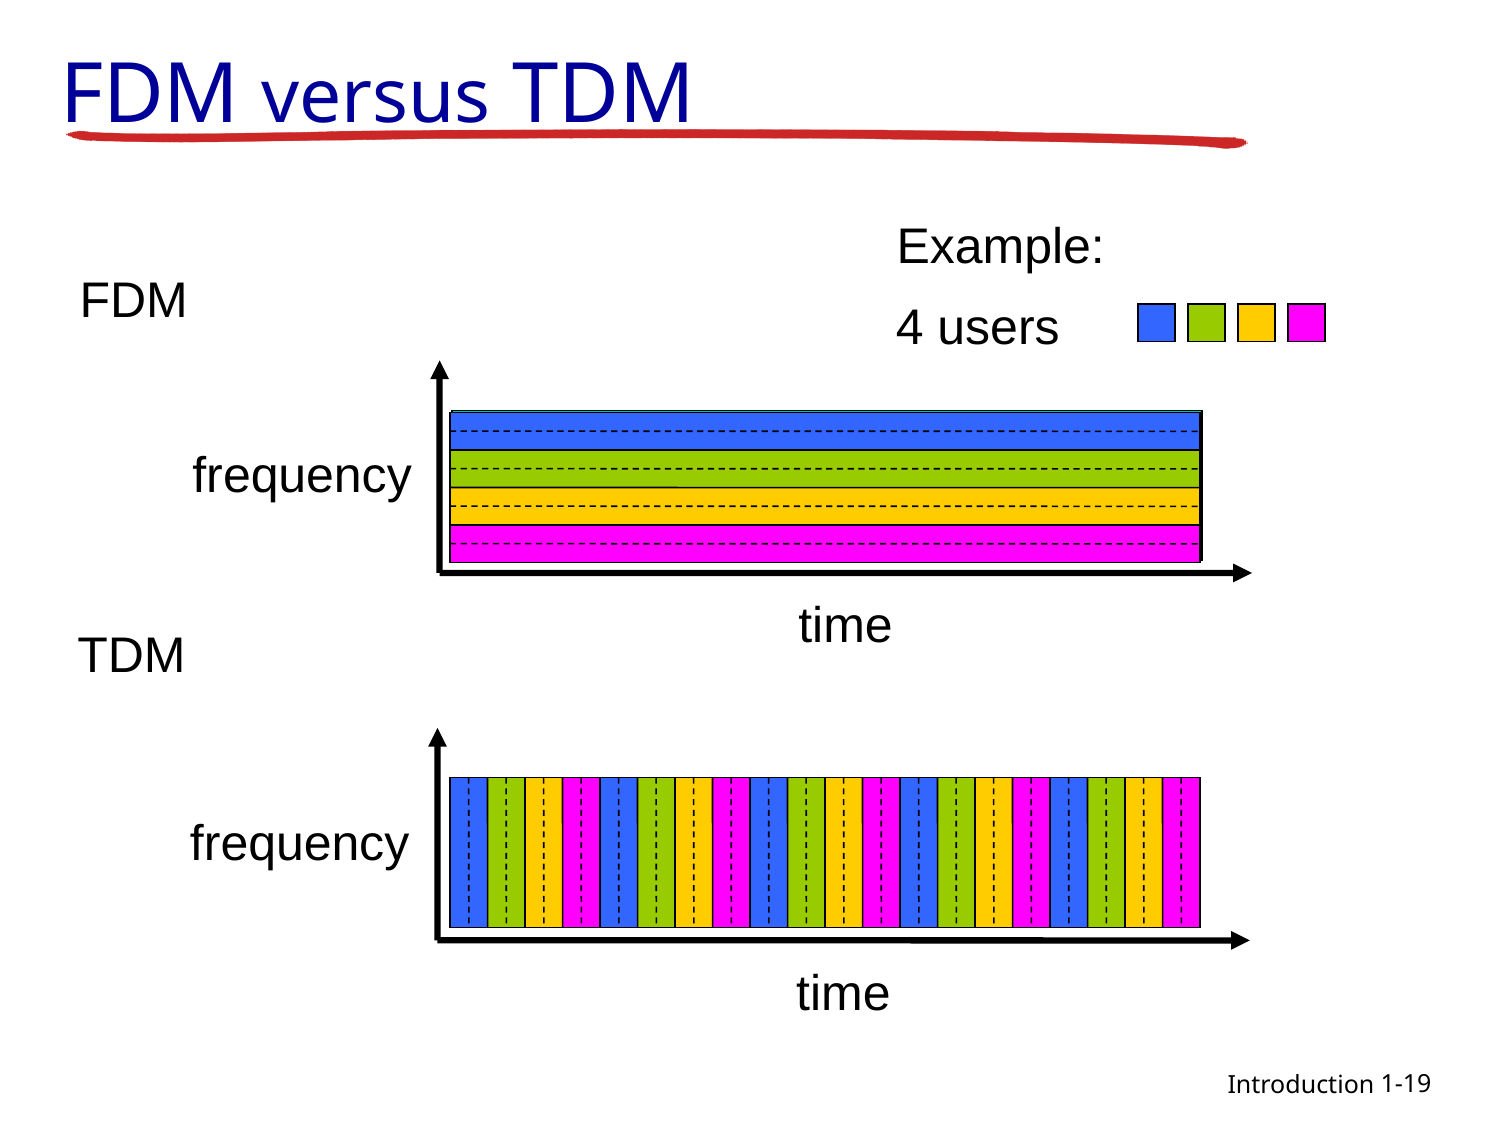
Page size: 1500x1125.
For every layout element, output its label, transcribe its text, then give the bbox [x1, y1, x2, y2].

slide_number 1-19 [1365, 1059, 1477, 1106]
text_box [468, 777, 1182, 928]
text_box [880, 205, 1326, 363]
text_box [449, 431, 1201, 544]
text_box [62, 614, 1251, 1028]
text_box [449, 777, 466, 928]
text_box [64, 259, 1253, 618]
title FDM versus TDM [44, 11, 1434, 168]
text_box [1182, 777, 1201, 928]
picture [60, 124, 1262, 154]
footer Introduction [914, 1060, 1391, 1109]
